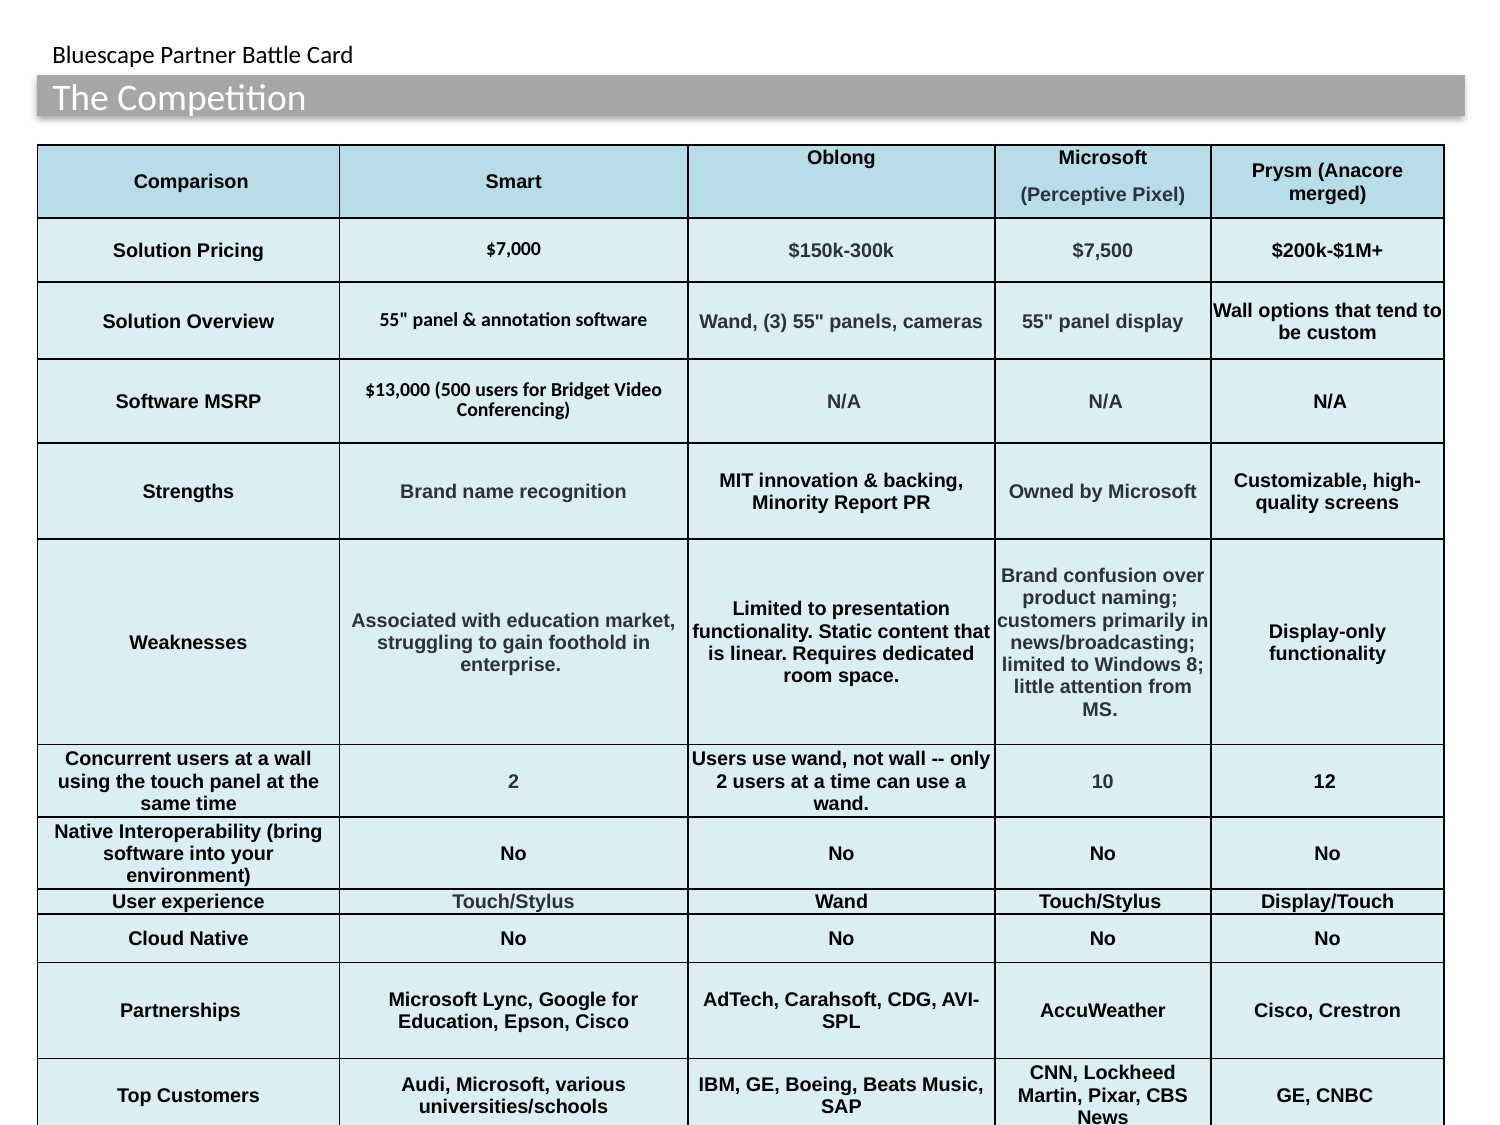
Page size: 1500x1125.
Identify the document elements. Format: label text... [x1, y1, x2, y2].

table_cell N/A [996, 360, 1210, 442]
table_cell Strengths [38, 444, 339, 538]
table_cell Concurrent users at a wall using the touch panel at the same time [38, 745, 339, 816]
text_box The Competition [37, 75, 1465, 116]
table_cell No [996, 818, 1210, 888]
table_cell No [689, 915, 994, 962]
table_cell 2 [340, 745, 687, 816]
table_cell No [340, 818, 687, 888]
table_cell Microsoft Lync, Google for Education, Epson, Cisco [340, 963, 687, 1058]
table_cell Native Interoperability (bring software into your environment) [38, 818, 339, 888]
table_cell User experience [38, 890, 339, 913]
table_cell Brand confusion over product naming; customers primarily in news/broadcasting; limited to Windows 8; little attention from MS. [996, 540, 1210, 744]
table_cell Users use wand, not wall -- only 2 users at a time can use a wand. [689, 745, 994, 816]
table_cell Touch/Stylus [340, 890, 687, 913]
table_cell $13,000 (500 users for Bridget Video Conferencing) [340, 360, 687, 442]
table_cell Audi, Microsoft, various universities/schools [340, 1059, 687, 1125]
table_cell No [1212, 915, 1443, 962]
table_cell $7,000 [340, 219, 687, 281]
table_cell AdTech, Carahsoft, CDG, AVI-SPL [689, 963, 994, 1058]
table_cell 10 [996, 745, 1210, 816]
table_cell GE, CNBC [1212, 1059, 1443, 1125]
table_cell $7,500 [996, 219, 1210, 281]
table_cell N/A [689, 360, 994, 442]
table_cell [689, 170, 994, 217]
table_cell Limited to presentation functionality. Static content that is linear. Requires dedicated room space. [689, 540, 994, 744]
table_cell Display/Touch [1212, 890, 1443, 913]
table_cell Associated with education market, struggling to gain foothold in enterprise. [340, 540, 687, 744]
table_header Prysm (Anacore merged) [1212, 146, 1443, 217]
table_cell 55" panel display [996, 283, 1210, 358]
table_cell Owned by Microsoft [996, 444, 1210, 538]
table_cell Weaknesses [38, 540, 339, 744]
table_cell Wand [689, 890, 994, 913]
table_header Oblong [689, 146, 994, 170]
table_cell $200k-$1M+ [1212, 219, 1443, 281]
table_cell No [996, 915, 1210, 962]
table_cell No [340, 915, 687, 962]
table_cell (Perceptive Pixel) [996, 170, 1210, 217]
table_cell Software MSRP [38, 360, 339, 442]
table_cell $150k-300k [689, 219, 994, 281]
table_cell No [1212, 818, 1443, 888]
table_cell Cloud Native [38, 915, 339, 962]
table_cell Wand, (3) 55" panels, cameras [689, 283, 994, 358]
table_cell 55" panel & annotation software [340, 283, 687, 358]
table_cell Customizable, high-quality screens [1212, 444, 1443, 538]
table_cell Cisco, Crestron [1212, 963, 1443, 1058]
table_cell AccuWeather [996, 963, 1210, 1058]
table_cell MIT innovation & backing, Minority Report PR [689, 444, 994, 538]
table_cell N/A [1212, 360, 1443, 442]
table_header Microsoft [996, 146, 1210, 170]
table_header Smart [340, 146, 687, 217]
table_cell Solution Pricing [38, 219, 339, 281]
table_cell 12 [1212, 745, 1443, 816]
table_cell Touch/Stylus [996, 890, 1210, 913]
table_cell Display-only functionality [1212, 540, 1443, 744]
table_cell No [689, 818, 994, 888]
table_cell Brand name recognition [340, 444, 687, 538]
text_box Bluescape Partner Battle Card [37, 31, 559, 75]
table_cell Solution Overview [38, 283, 339, 358]
table_header Comparison [38, 146, 339, 217]
table_cell Partnerships [38, 963, 339, 1058]
table_cell CNN, Lockheed Martin, Pixar, CBS News [996, 1059, 1210, 1125]
table_cell Top Customers [38, 1059, 339, 1125]
table_cell Wall options that tend to be custom [1212, 283, 1443, 358]
table_cell IBM, GE, Boeing, Beats Music, SAP [689, 1059, 994, 1125]
